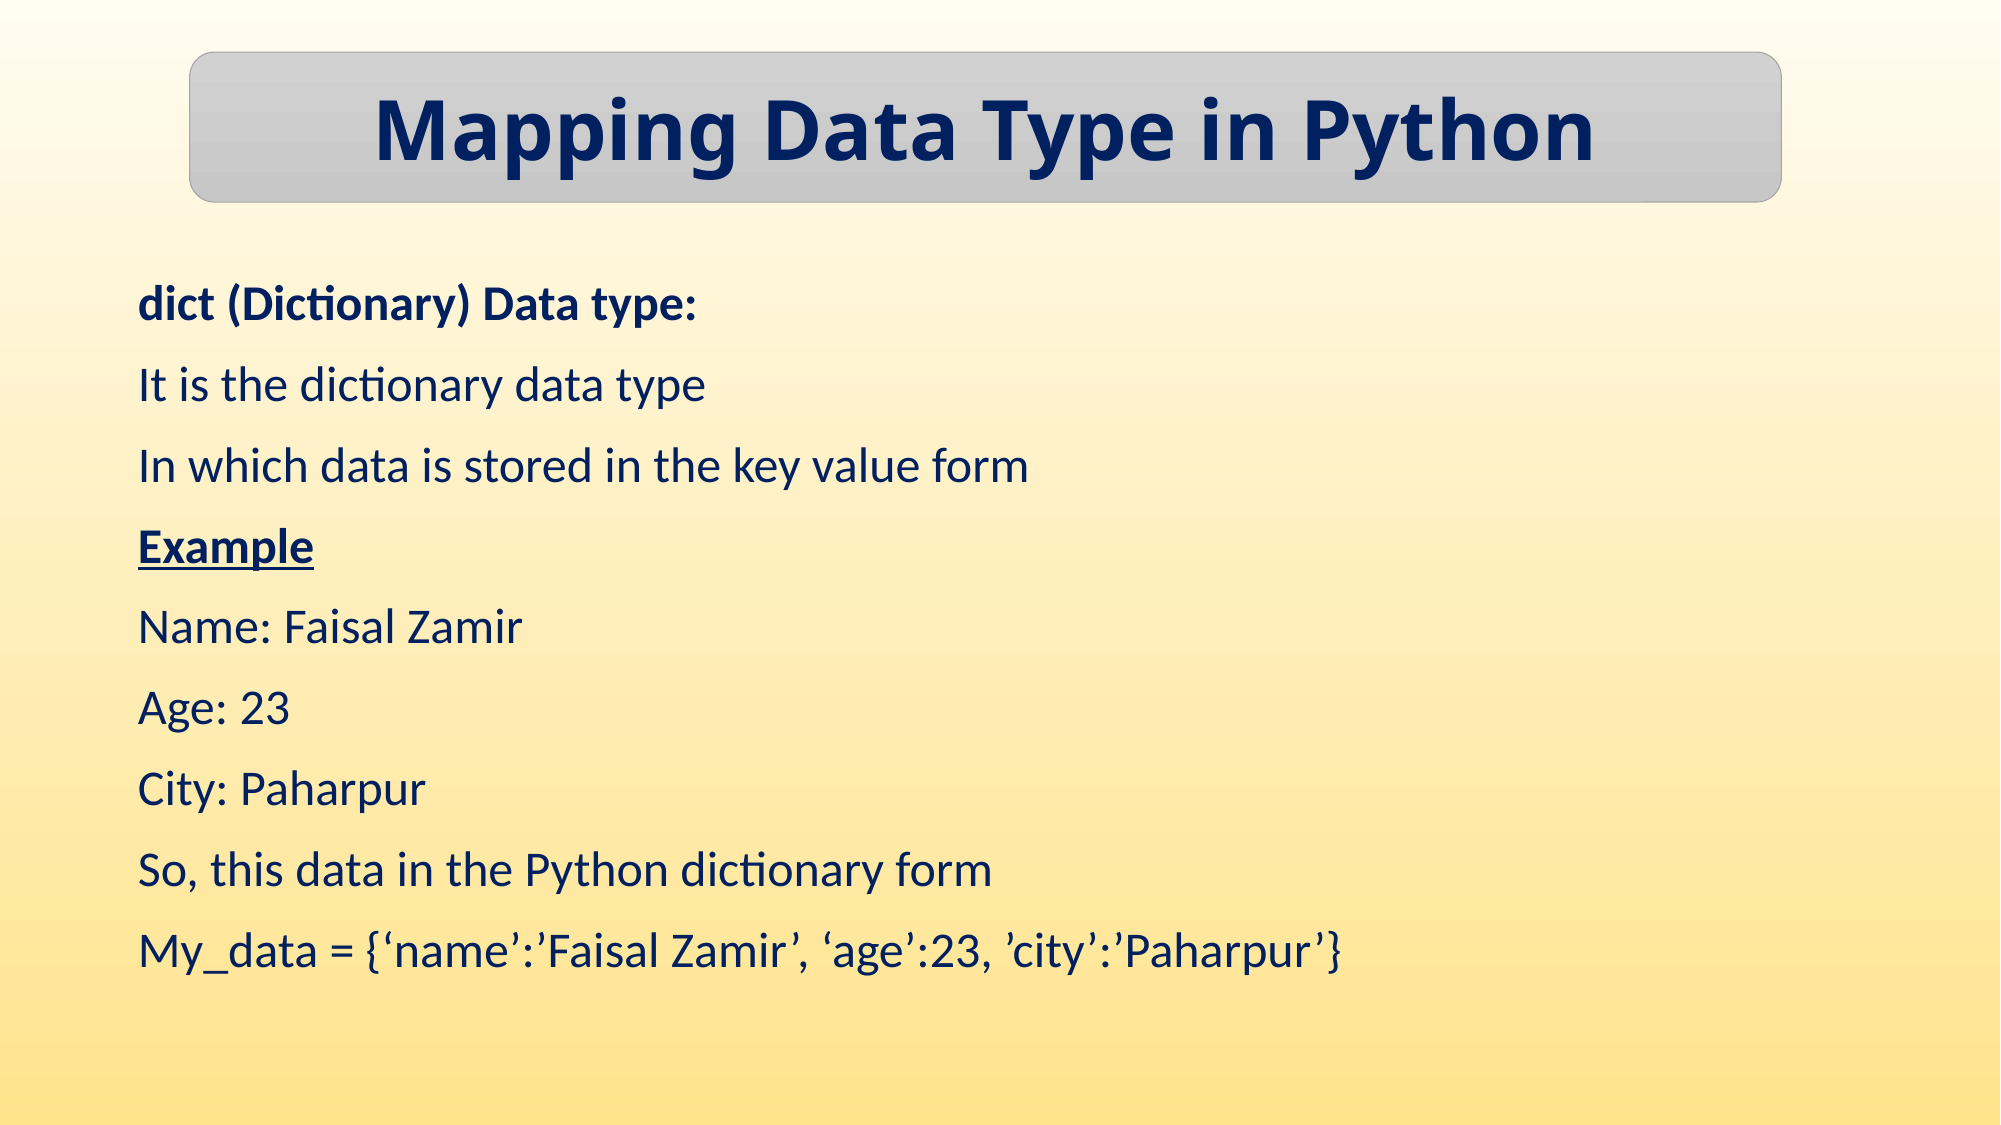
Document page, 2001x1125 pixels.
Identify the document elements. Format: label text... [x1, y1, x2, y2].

list dict (Dictionary) Data type: It is the dictionary data type In which data is stored in the key value form Example Name: Faisal Zamir Age: 23 City: Paharpur So, this data in the Python dictionary form My_data = {‘name’:’Faisal Zamir’, ‘age’:23, ’city’:’Paharpur’} [122, 263, 1848, 1090]
text_box Mapping Data Type in Python [189, 51, 1782, 203]
